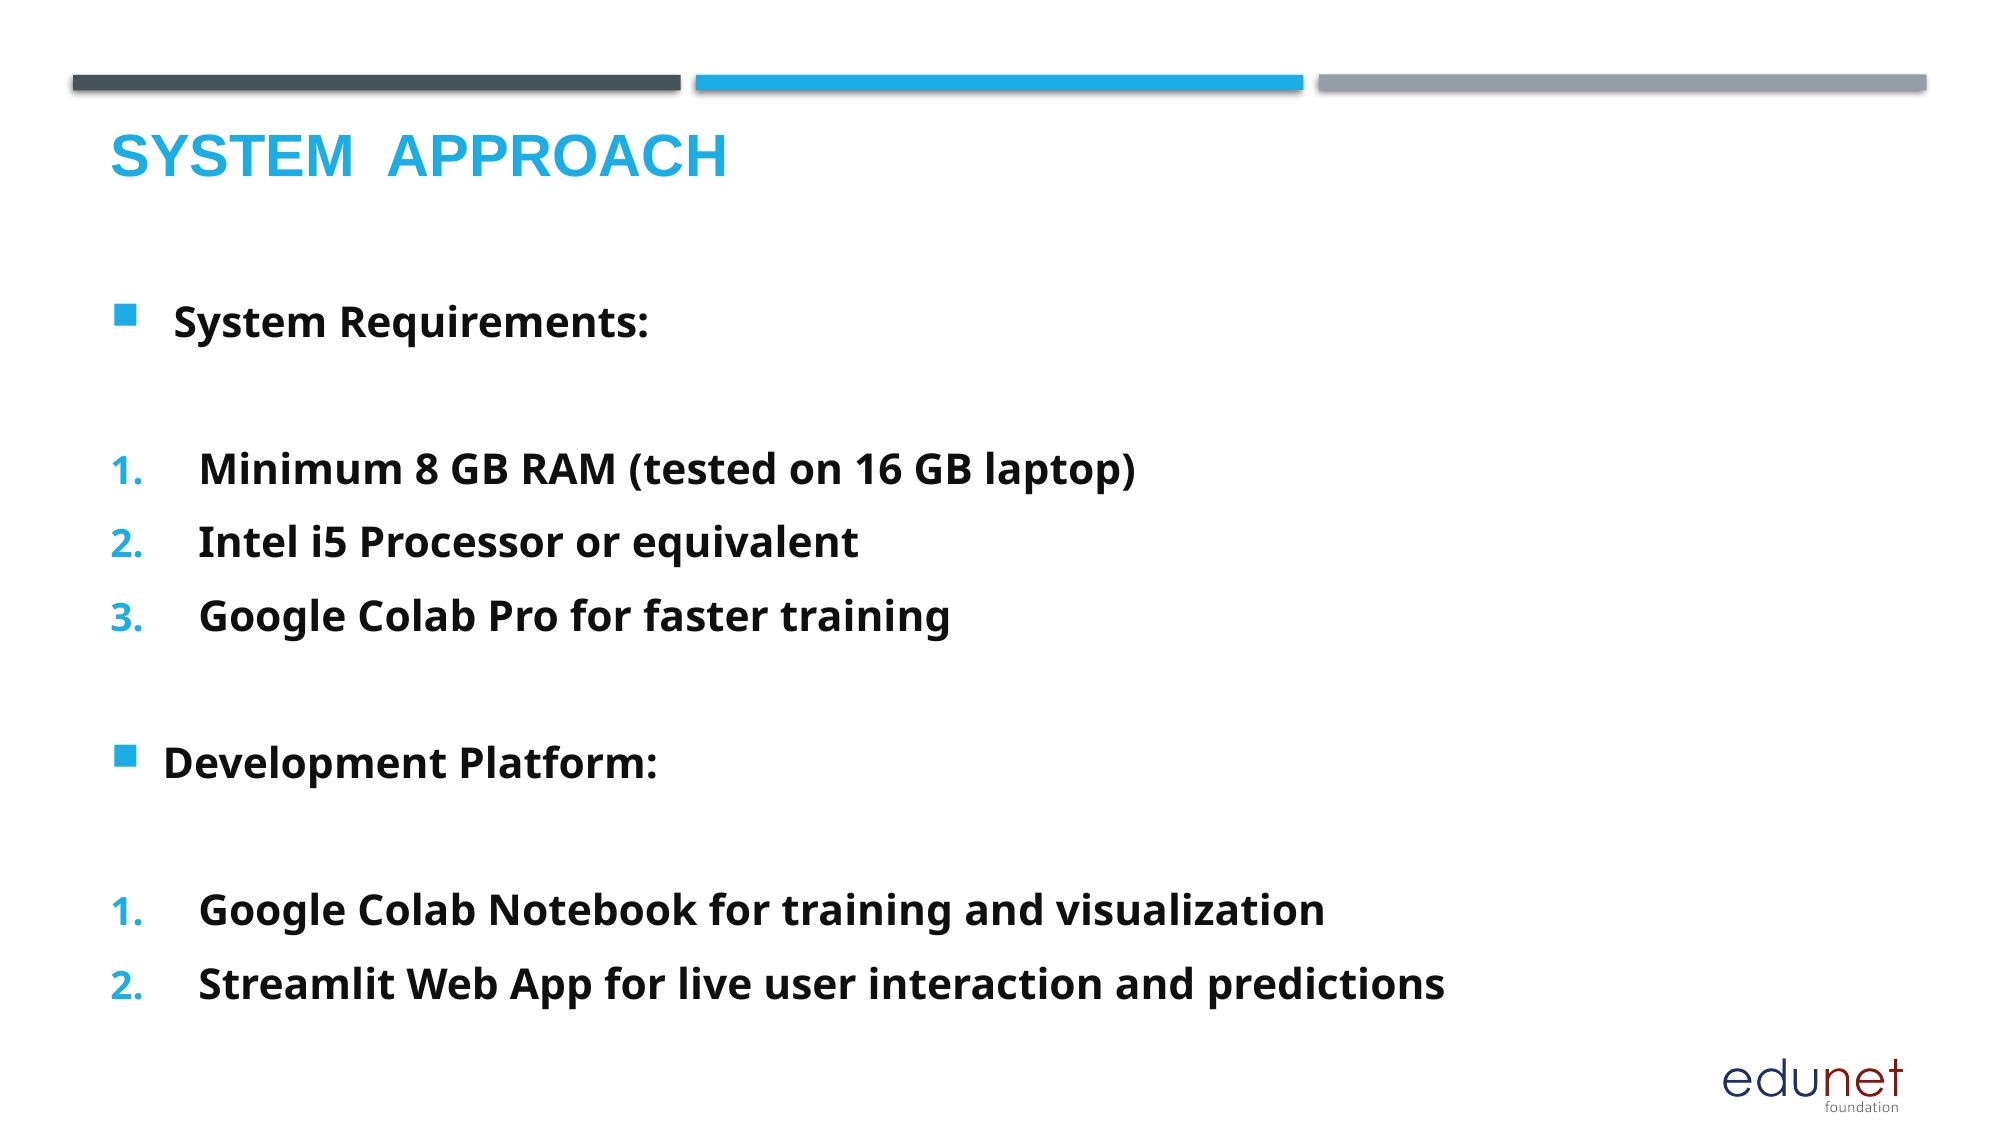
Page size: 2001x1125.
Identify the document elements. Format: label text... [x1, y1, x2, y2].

title System Approach [95, 108, 1905, 196]
list System Requirements: Minimum 8 GB RAM (tested on 16 GB laptop) Intel i5 Processor or equivalent Google Colab Pro for faster training Development Platform: Google Colab Notebook for training and visualization Streamlit Web App for live user interaction and predictions [95, 213, 1905, 1017]
picture [1719, 1056, 1905, 1116]
